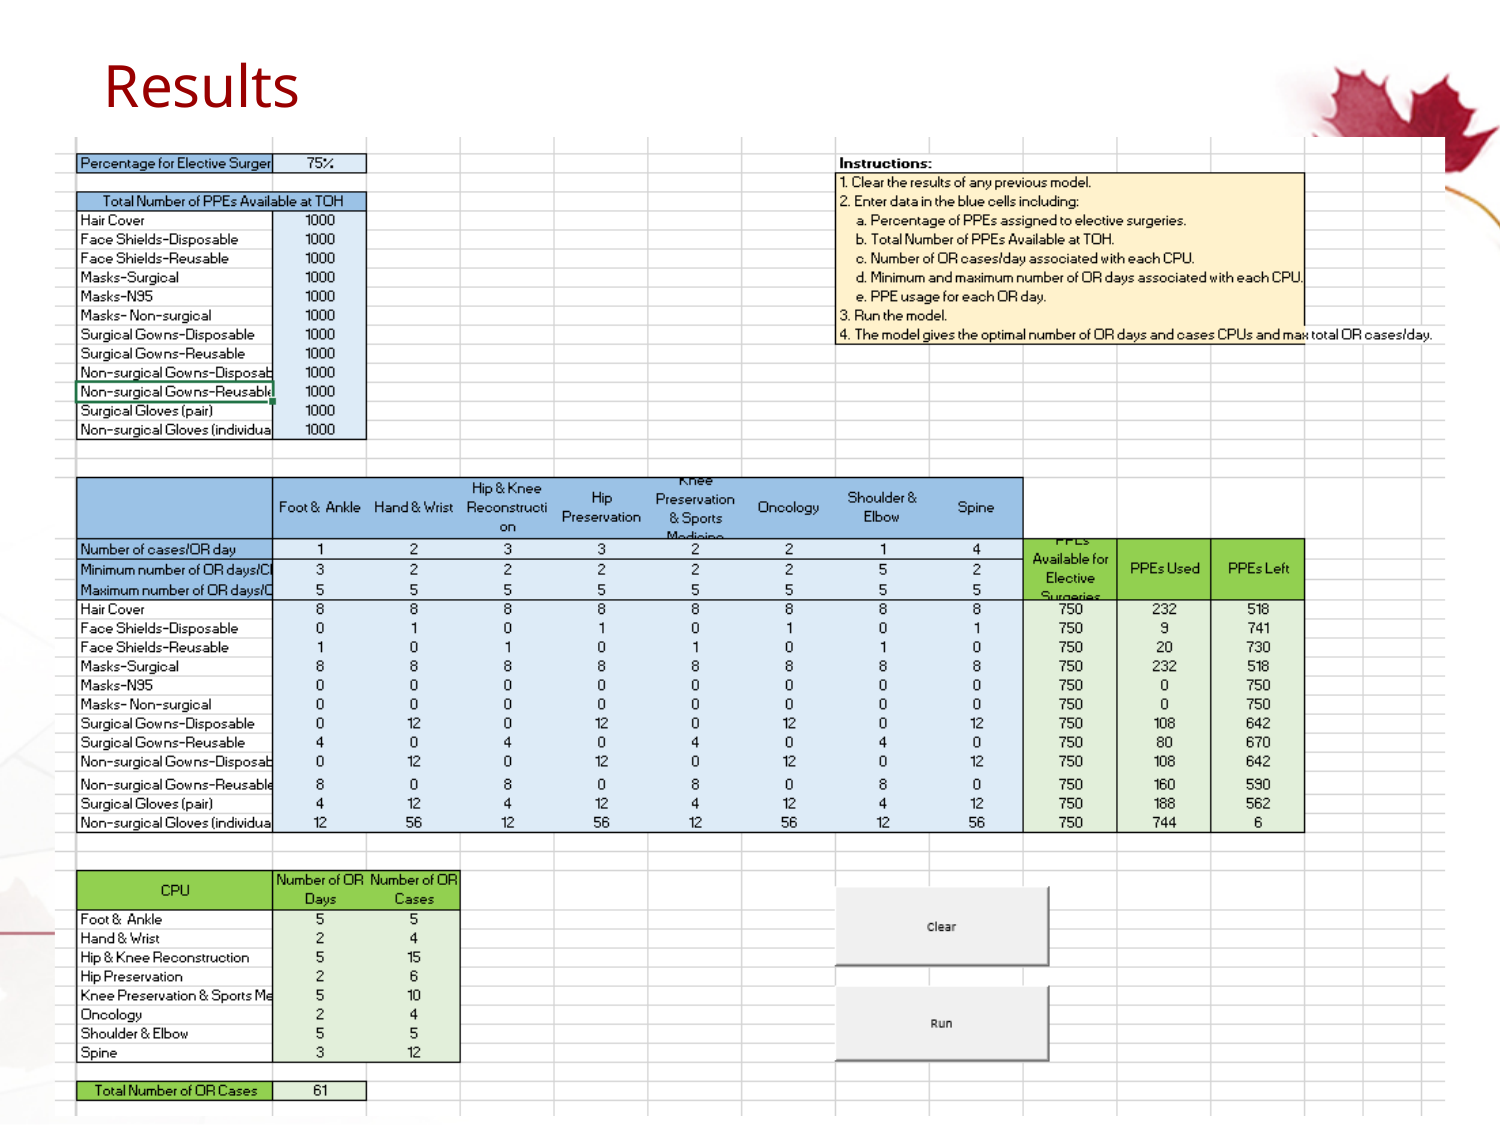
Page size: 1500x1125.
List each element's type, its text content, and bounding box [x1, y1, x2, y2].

title Results [96, 9, 1173, 137]
picture [0, 0, 1500, 1125]
